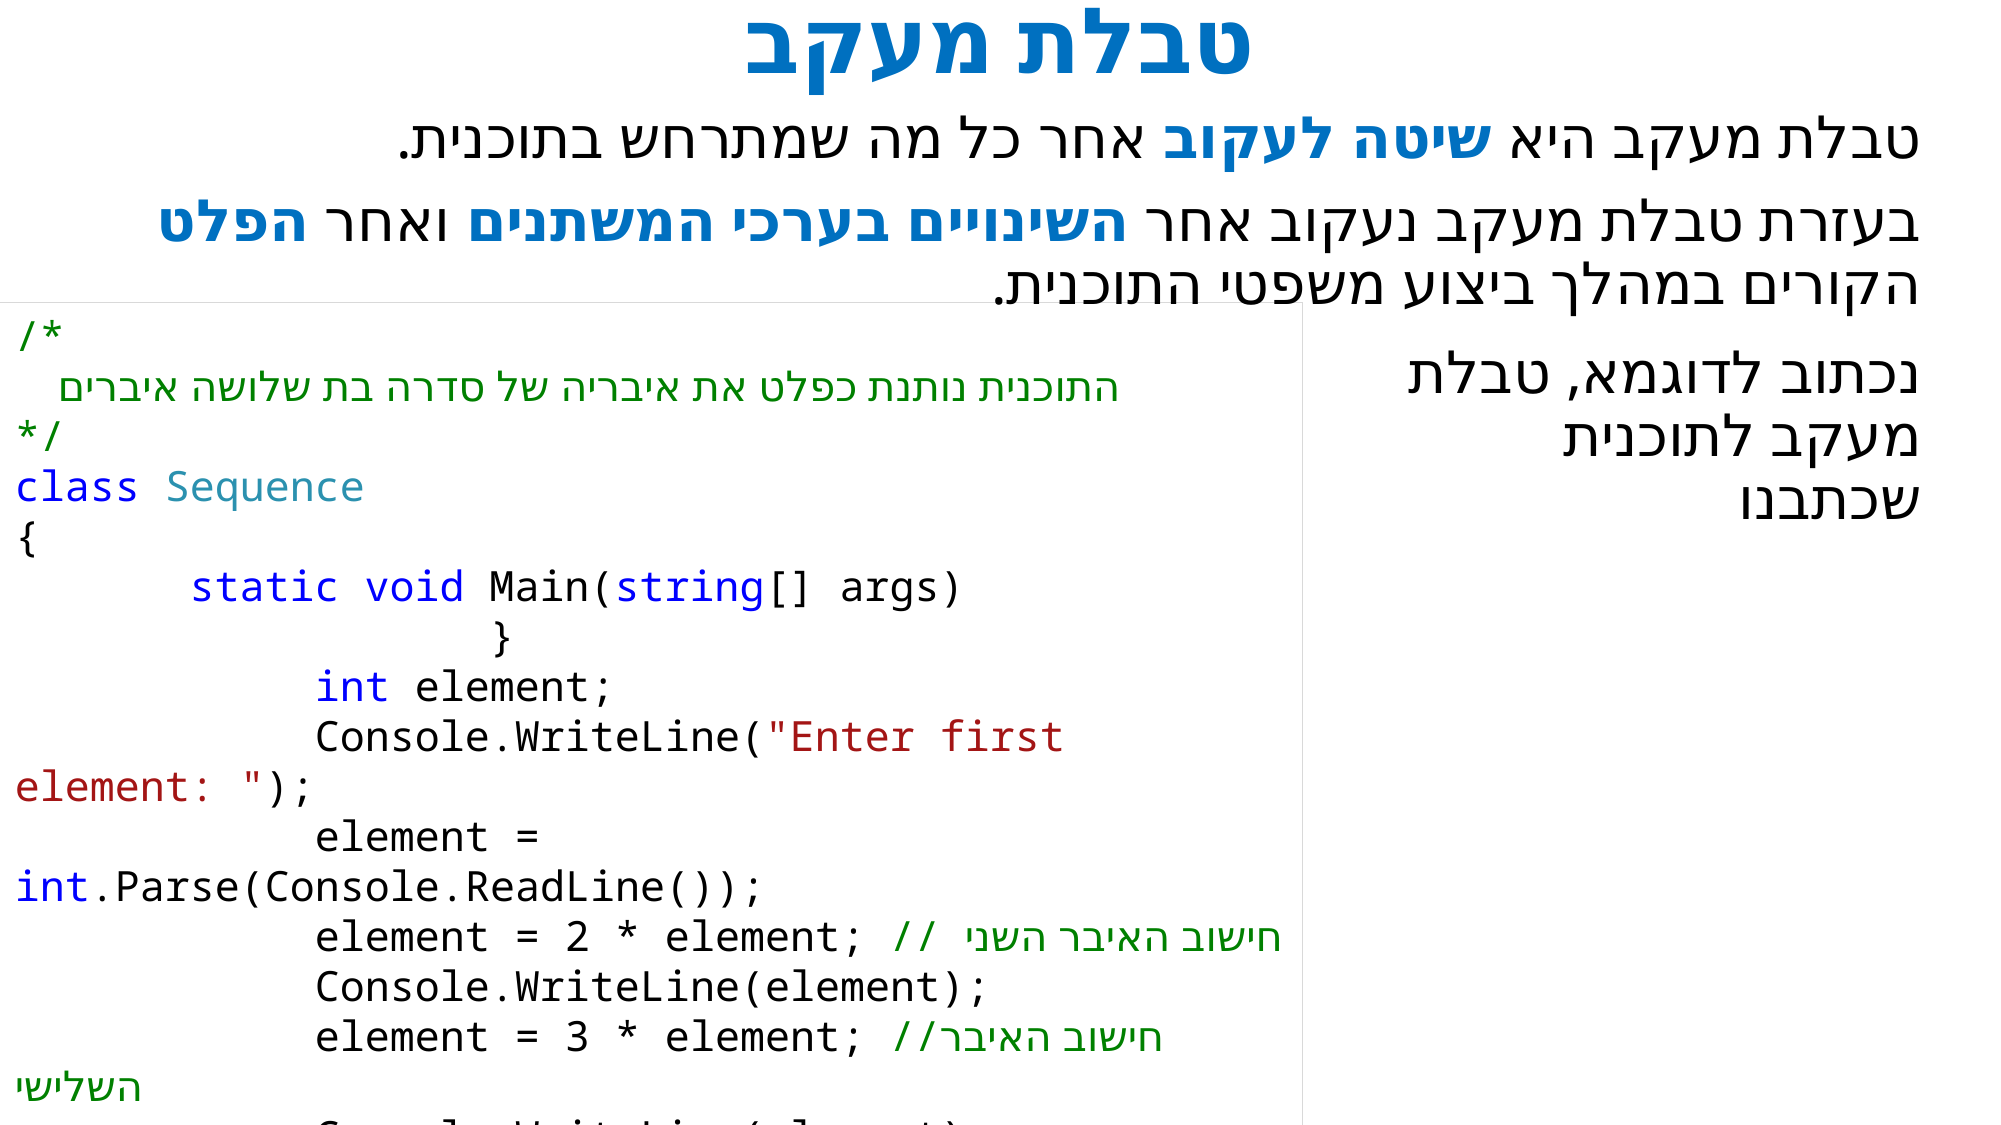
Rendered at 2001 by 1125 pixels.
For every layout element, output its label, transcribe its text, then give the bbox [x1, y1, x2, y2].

title טבלת מעקב [137, 0, 1863, 100]
text_box /* התוכנית נותנת כפלט את איבריה של סדרה בת שלושה איברים */ class Sequence { static void Main(string[] args) } int element; Console.WriteLine("Enter first element: "); element = int.Parse(Console.ReadLine()); element = 2 * element; // חישוב האיבר השני Console.WriteLine(element); element = 3 * element; //חישוב האיבר השלישי Console.WriteLine(element); { { [0, 302, 1303, 1125]
text_box נכתוב לדוגמא, טבלת מעקב לתוכנית שכתבנו [1379, 336, 1937, 540]
list טבלת מעקב היא שיטה לעקוב אחר כל מה שמתרחש בתוכנית. בעזרת טבלת מעקב נעקוב אחר השינויים בערכי המשתנים ואחר הפלט הקורים במהלך ביצוע משפטי התוכנית. [63, 100, 1937, 753]
